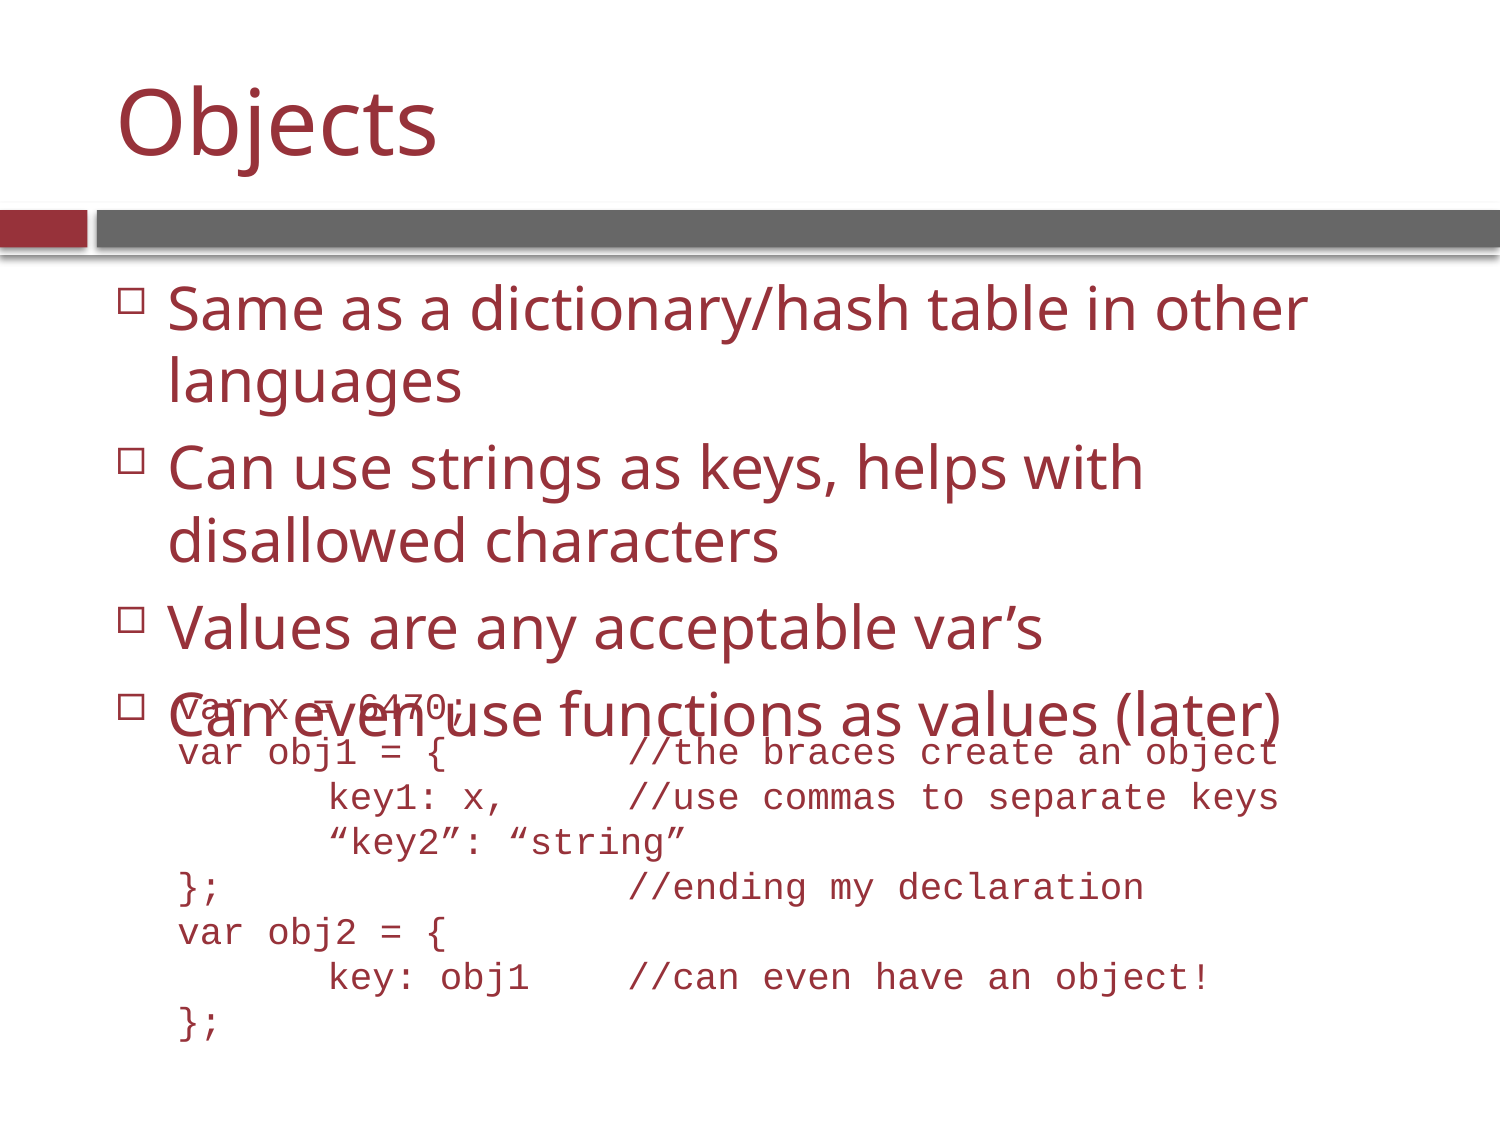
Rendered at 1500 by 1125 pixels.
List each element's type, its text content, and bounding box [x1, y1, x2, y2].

text_box var x = 6470; var obj1 = { //the braces create an object key1: x, //use commas to separate keys “key2”: “string” }; //ending my declaration var obj2 = { key: obj1 //can even have an object! }; [162, 674, 1375, 1050]
list Same as a dictionary/hash table in other languages Can use strings as keys, helps with disallowed characters Values are any acceptable var’s Can even use functions as values (later) [100, 262, 1438, 1000]
title Objects [100, 37, 1438, 200]
